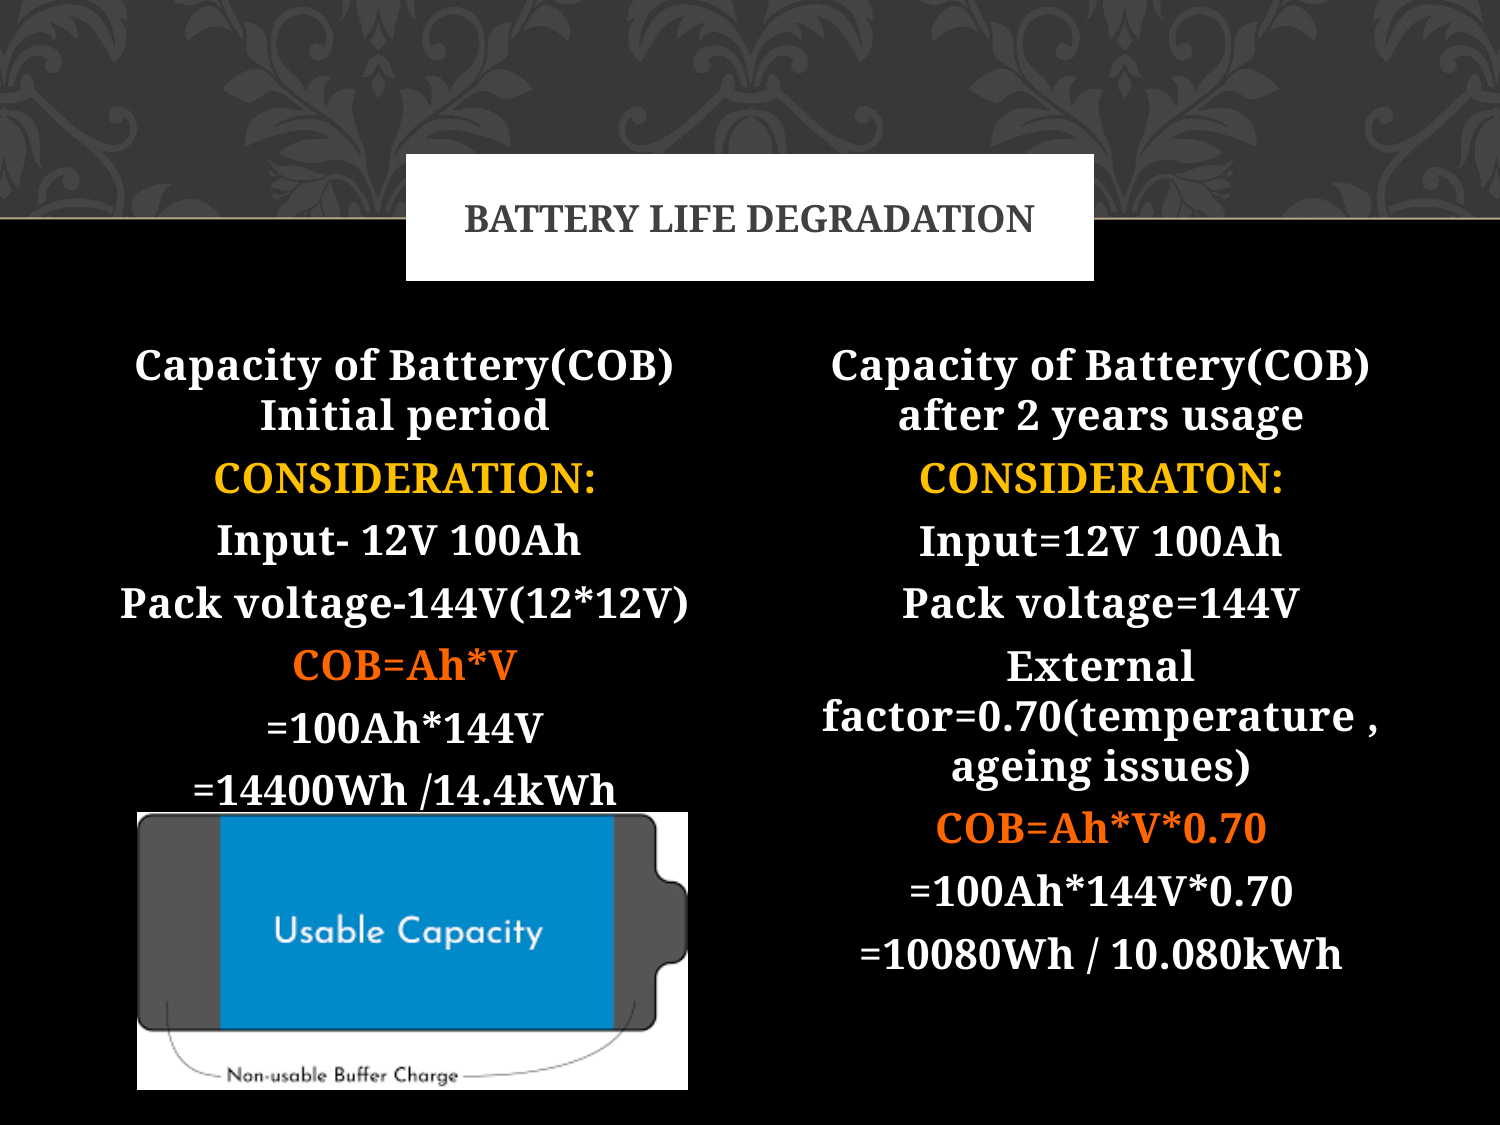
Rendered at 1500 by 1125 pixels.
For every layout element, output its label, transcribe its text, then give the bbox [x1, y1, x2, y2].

list Capacity of Battery(COB) Initial period CONSIDERATION: Input- 12V 100Ah Pack voltage-144V(12*12V) COB=Ah*V =100Ah*144V =14400Wh /14.4kWh [75, 331, 735, 989]
picture [137, 812, 688, 1090]
title BATTERY LIFE DEGRADATION [406, 154, 1094, 281]
list Capacity of Battery(COB) after 2 years usage CONSIDERATON: Input=12V 100Ah Pack voltage=144V External factor=0.70(temperature , ageing issues) COB=Ah*V*0.70 =100Ah*144V*0.70 =10080Wh / 10.080kWh [765, 331, 1438, 989]
